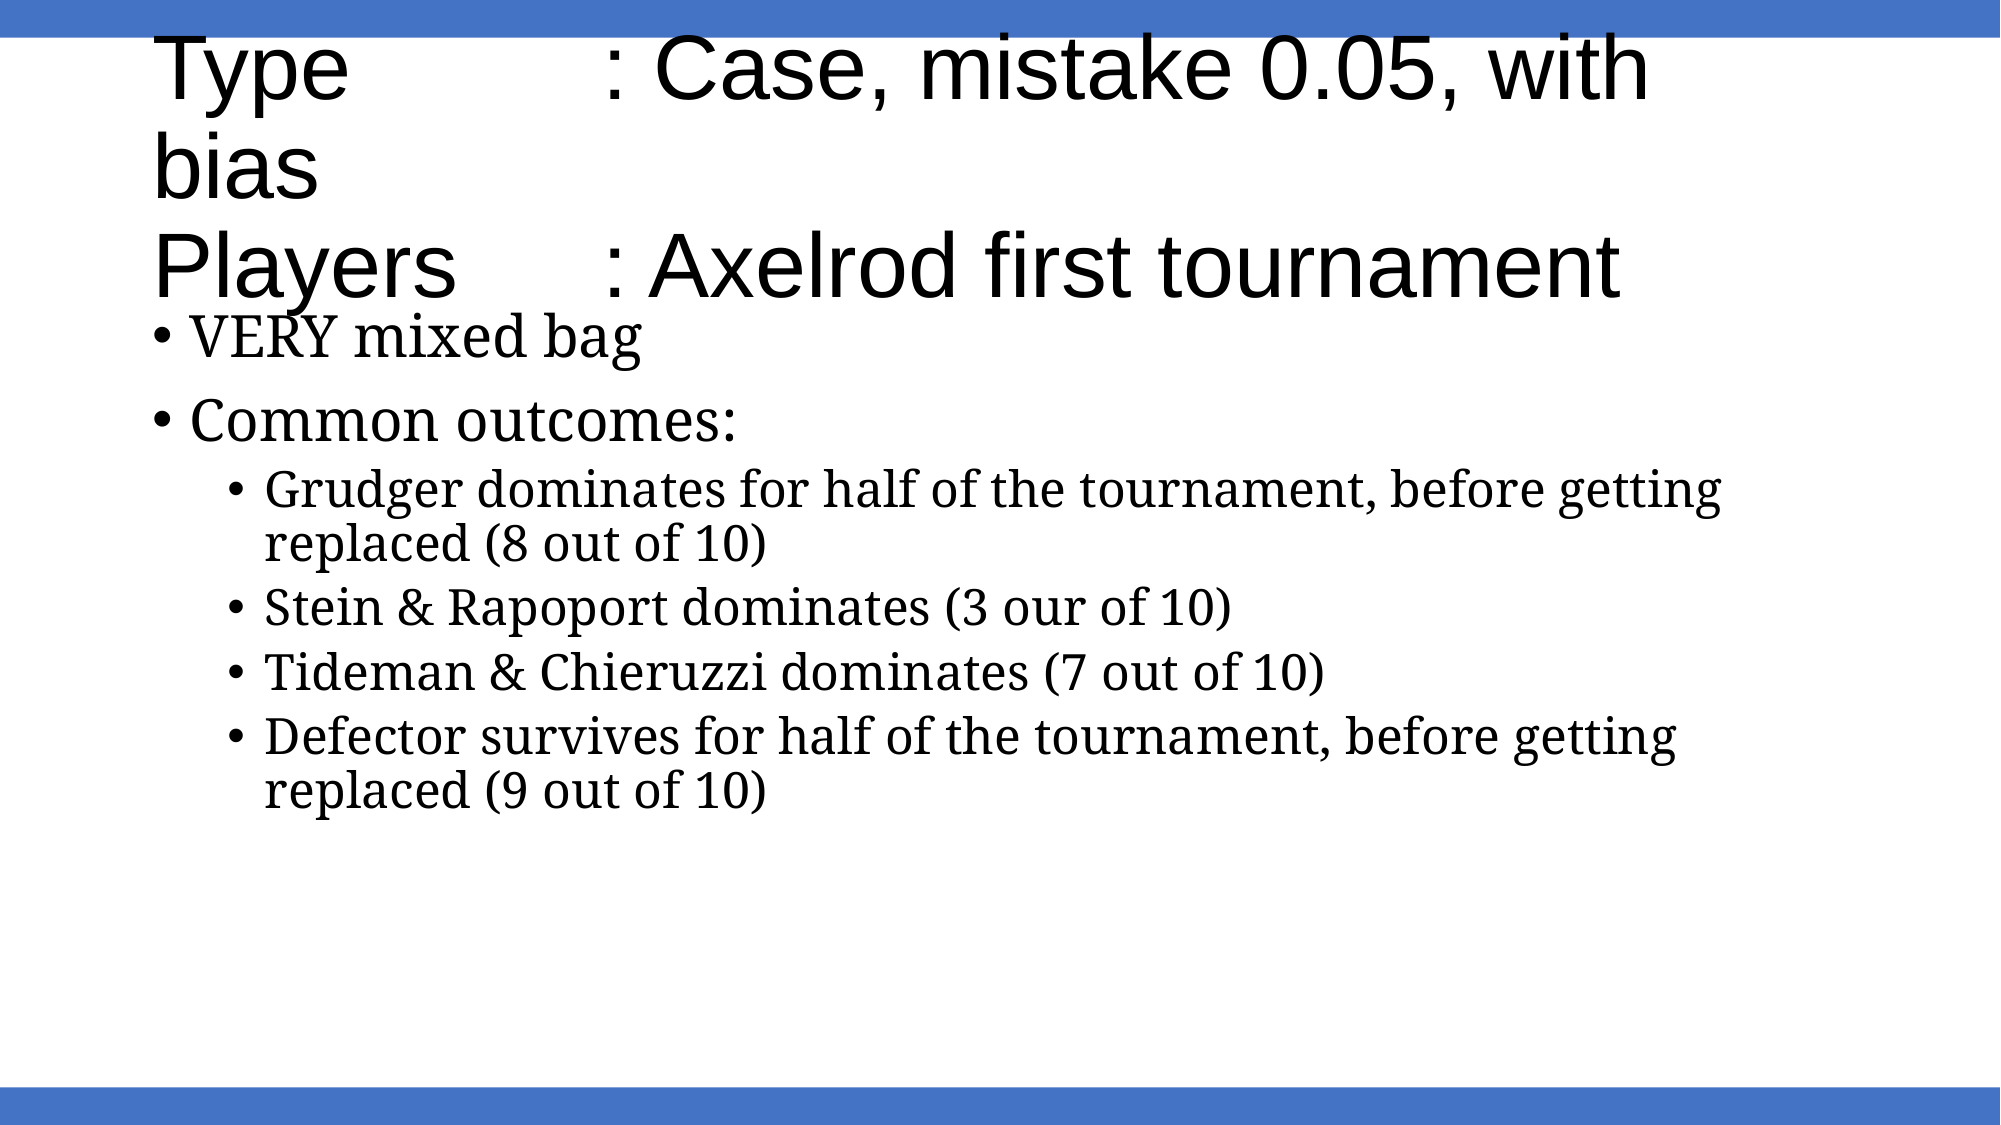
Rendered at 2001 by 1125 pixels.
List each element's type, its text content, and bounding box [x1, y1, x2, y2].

list VERY mixed bag Common outcomes: Grudger dominates for half of the tournament, before getting replaced (8 out of 10) Stein & Rapoport dominates (3 our of 10) Tideman & Chieruzzi dominates (7 out of 10) Defector survives for half of the tournament, before getting replaced (9 out of 10) [137, 299, 1863, 1014]
title Type : Case, mistake 0.05, with bias Players : Axelrod first tournament [137, 59, 1863, 278]
